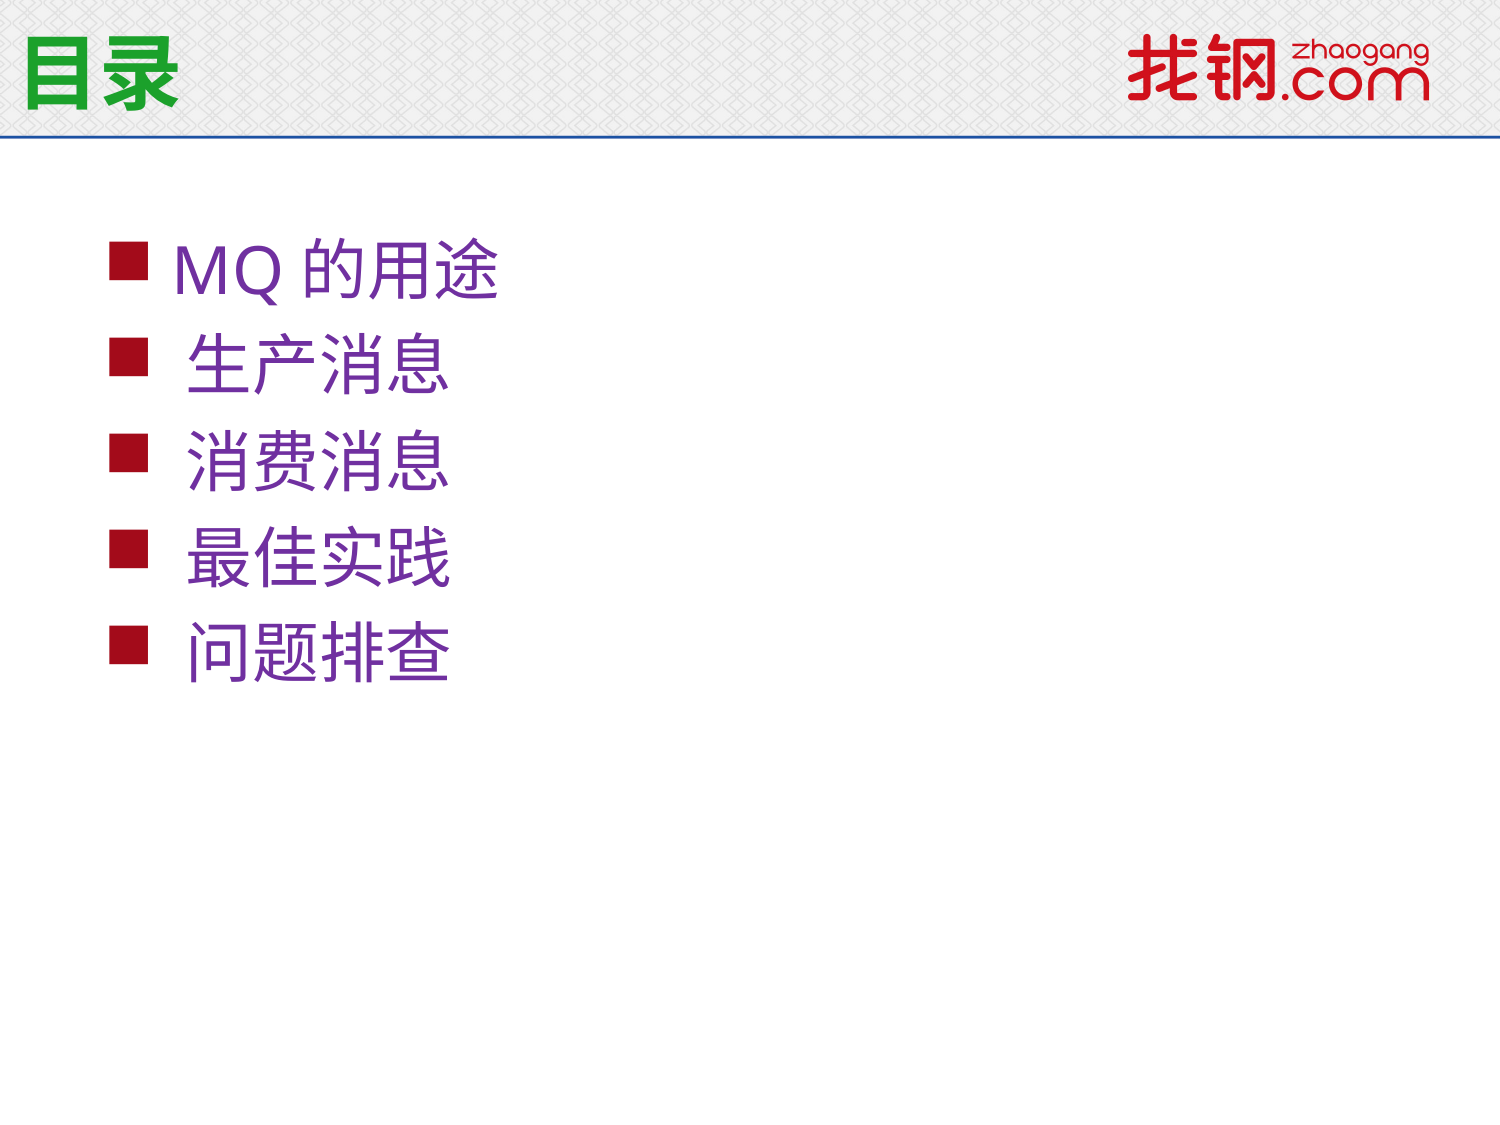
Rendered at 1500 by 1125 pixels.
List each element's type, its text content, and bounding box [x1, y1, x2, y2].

picture [0, 0, 1500, 1125]
text_box 目录 [16, 24, 1365, 116]
text_box MQ的用途 生产消息 消费消息 最佳实践 问题排查 [103, 368, 1307, 558]
